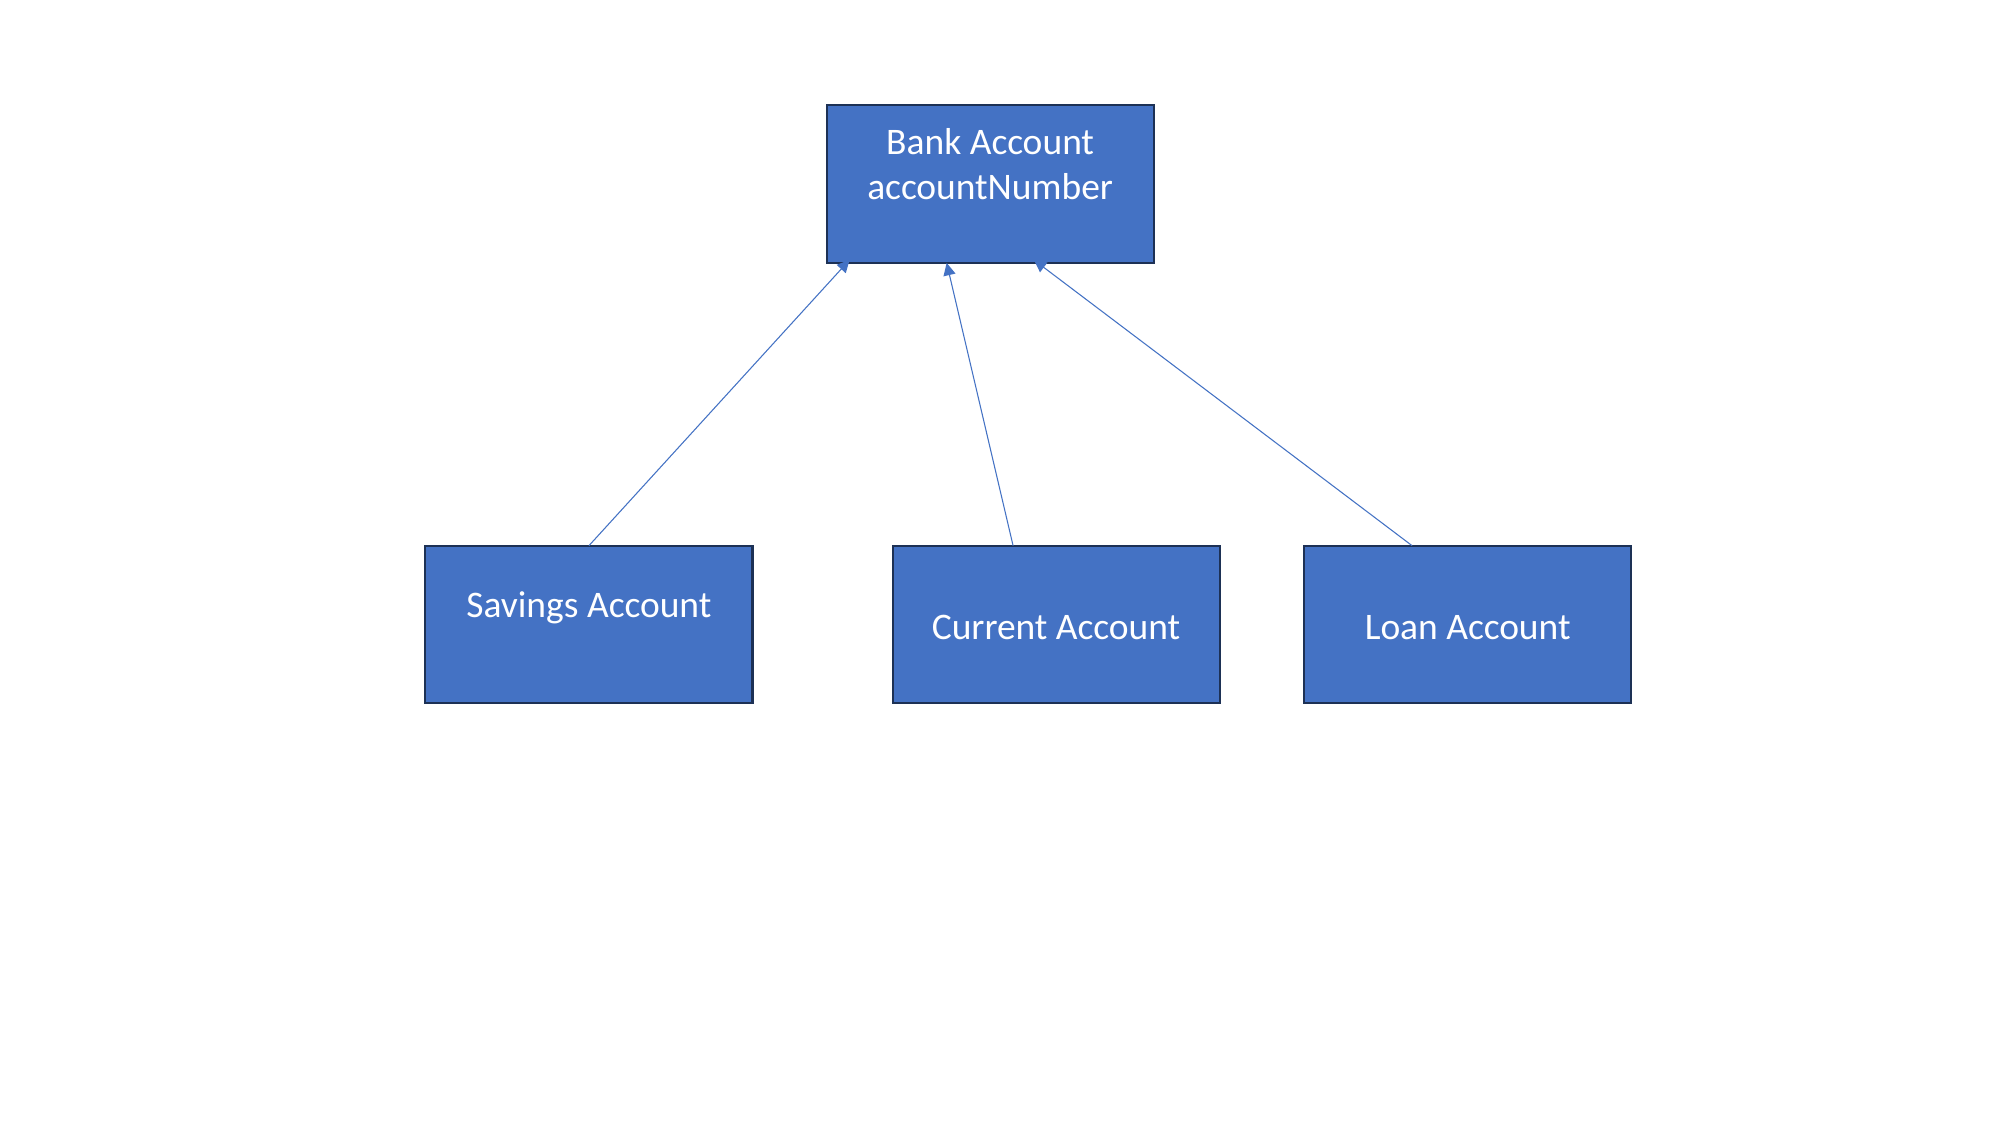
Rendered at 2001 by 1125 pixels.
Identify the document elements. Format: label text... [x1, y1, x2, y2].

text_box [588, 259, 850, 546]
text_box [1033, 259, 1412, 546]
text_box Bank Account accountNumber [826, 104, 1155, 264]
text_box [946, 262, 1014, 546]
text_box Savings Account [424, 545, 754, 704]
text_box Current Account [892, 545, 1221, 704]
text_box Loan Account [1303, 545, 1632, 704]
